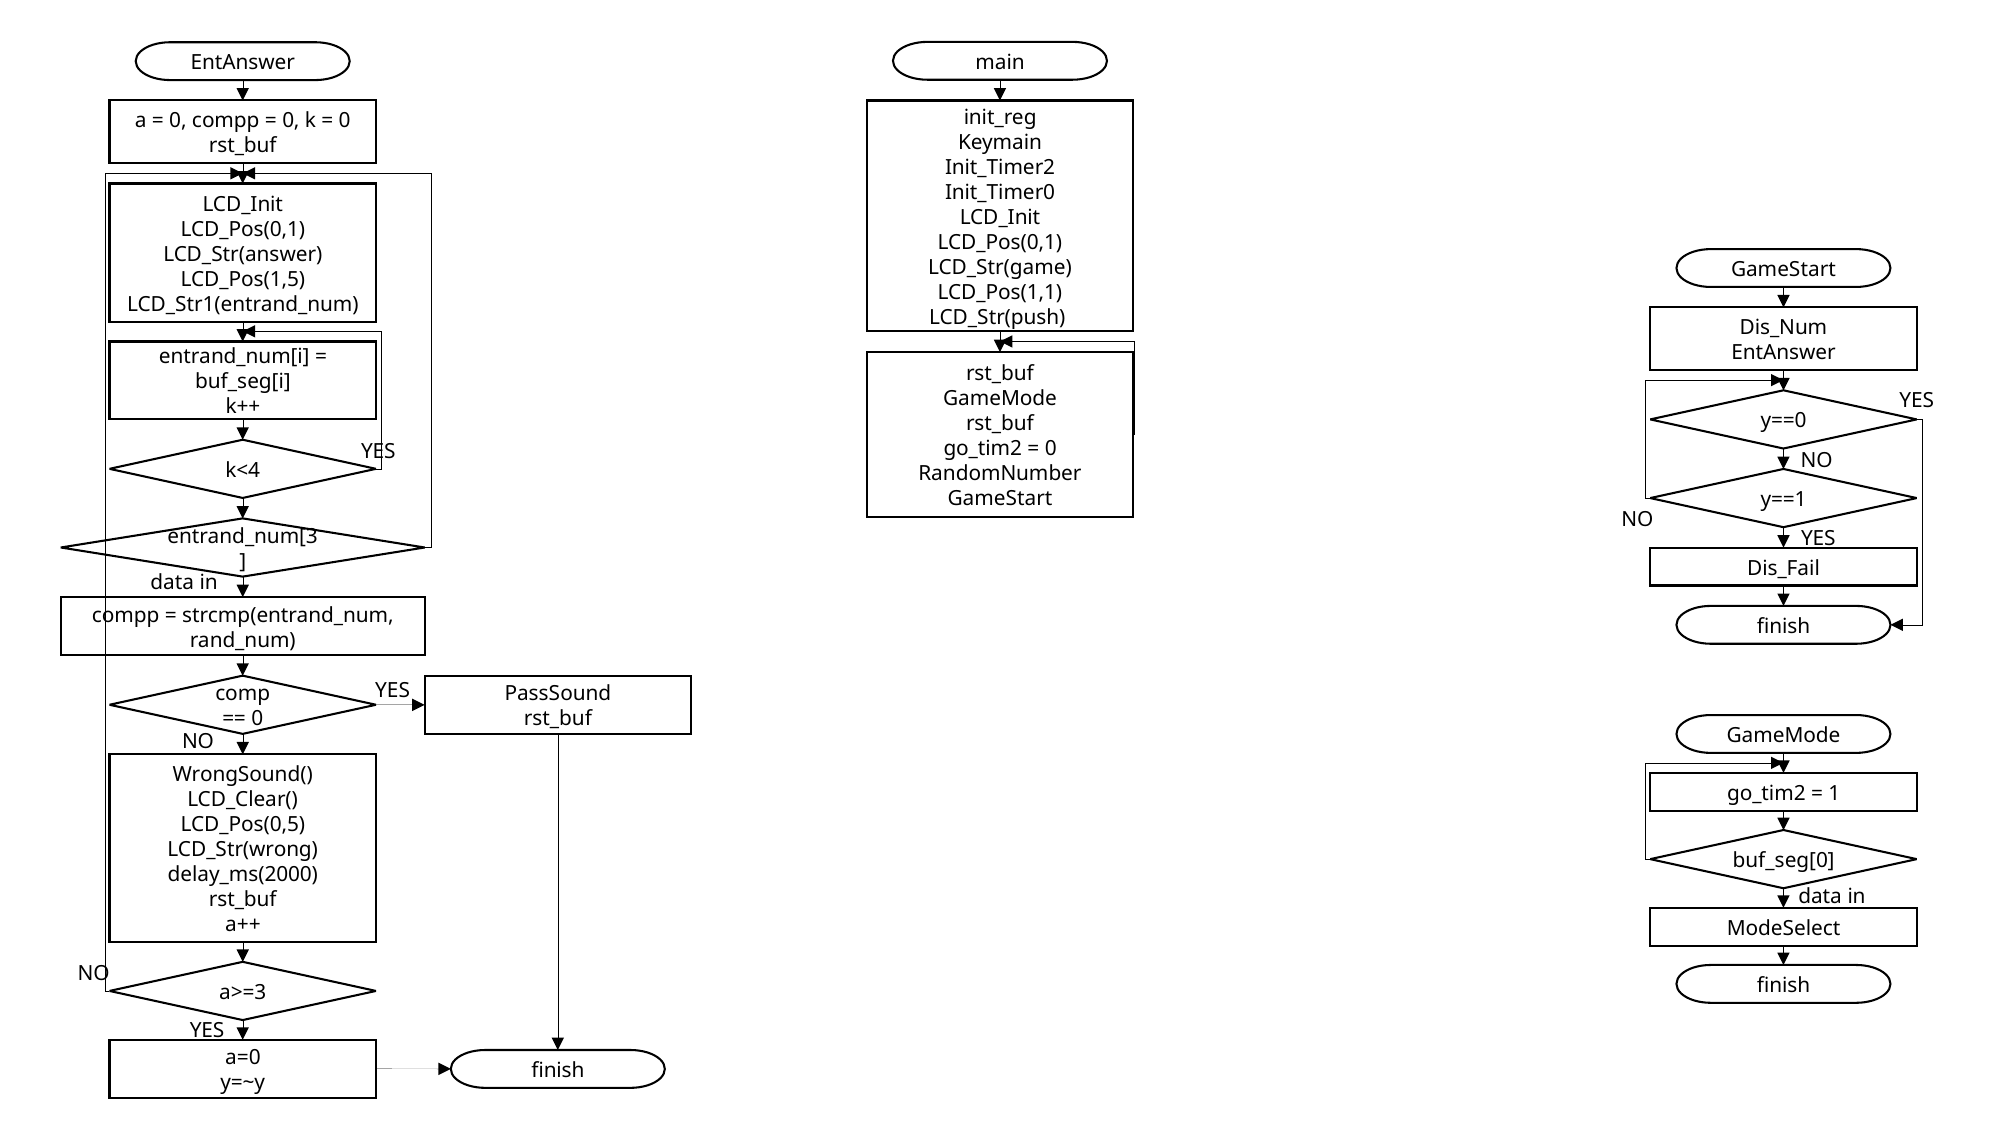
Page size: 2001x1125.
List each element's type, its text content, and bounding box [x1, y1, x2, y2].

text_box Dis_Fail [1649, 547, 1890, 587]
text_box finish [450, 1048, 666, 1089]
text_box NO [1785, 439, 1861, 480]
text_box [243, 173, 425, 548]
text_box rst_buf GameMode rst_buf go_tim2 = 0 RandomNumber GameStart [866, 351, 1134, 518]
text_box YES [175, 1009, 240, 1050]
text_box finish [1675, 963, 1892, 1004]
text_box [1650, 380, 1784, 499]
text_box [1890, 419, 1917, 625]
text_box PassSound rst_buf [424, 675, 692, 735]
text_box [999, 341, 1134, 435]
text_box a=0 y=~y [108, 1039, 377, 1099]
text_box Dis_Num EntAnswer [1649, 306, 1918, 371]
text_box YES [1786, 517, 1851, 557]
text_box y==1 [1682, 468, 1890, 529]
text_box finish [1675, 604, 1892, 645]
text_box a = 0, compp = 0, k = 0 rst_buf [108, 99, 377, 164]
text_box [1650, 762, 1784, 860]
text_box comp == 0 [243, 674, 362, 735]
text_box y==0 [1784, 389, 1890, 450]
text_box WrongSound() LCD_Clear() LCD_Pos(0,5) LCD_Str(wrong) delay_ms(2000) rst_buf a++ [243, 753, 377, 943]
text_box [109, 173, 243, 992]
text_box entrand_num[3] [60, 539, 105, 556]
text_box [243, 331, 376, 469]
text_box init_reg Keymain Init_Timer2 Init_Timer0 LCD_Init LCD_Pos(0,1) LCD_Str(game) LCD_Pos(1,1) LCD_Str(push) [866, 99, 1134, 332]
text_box go_tim2 = 1 [1784, 772, 1918, 812]
text_box data in [243, 561, 249, 602]
text_box YES [1884, 379, 1949, 419]
text_box NO [62, 952, 109, 992]
text_box EntAnswer [134, 41, 351, 82]
text_box data in [1783, 875, 1897, 915]
text_box buf_seg[0] [1650, 829, 1917, 890]
text_box YES [360, 668, 425, 709]
text_box GameMode [1675, 714, 1892, 754]
text_box ModeSelect [1649, 907, 1918, 947]
text_box GameStart [1675, 248, 1892, 288]
text_box main [891, 40, 1109, 81]
text_box a>=3 [109, 961, 377, 1021]
text_box entrand_num[3] [243, 548, 425, 577]
text_box compp = strcmp(entrand_num, rand_num) [243, 596, 426, 656]
text_box compp = strcmp(entrand_num, rand_num) [60, 596, 105, 656]
text_box NO [1606, 498, 1682, 538]
